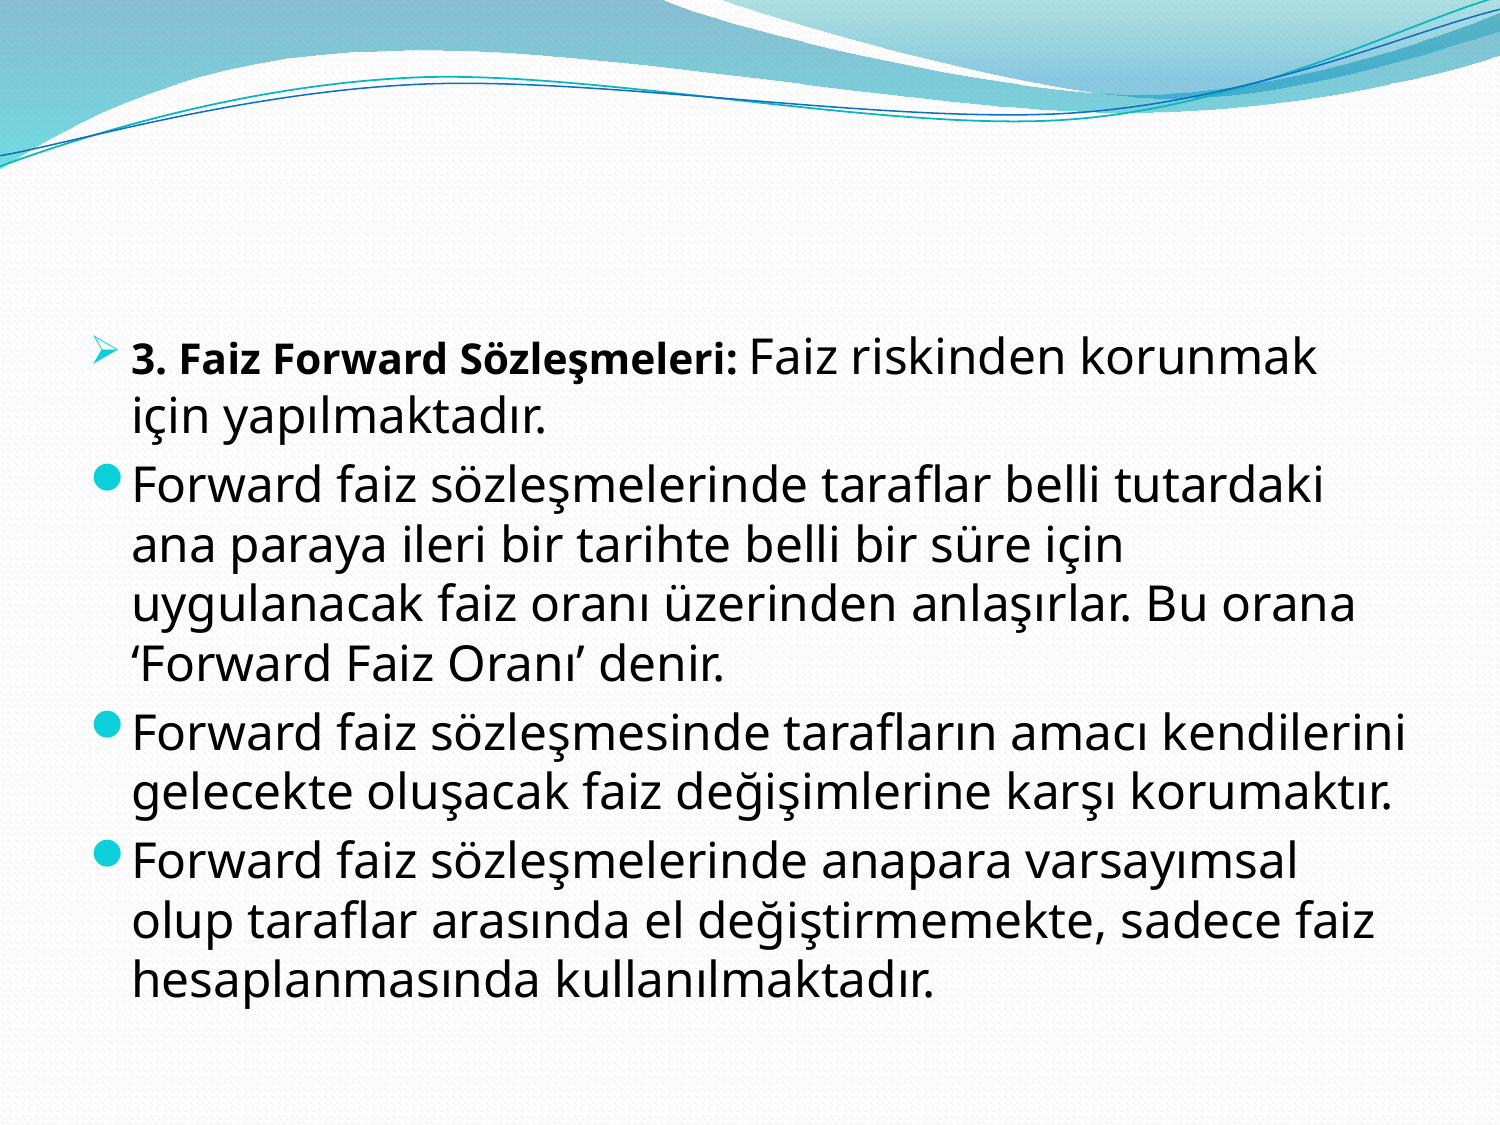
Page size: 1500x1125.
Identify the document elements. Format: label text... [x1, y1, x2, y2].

list 3. Faiz Forward Sözleşmeleri: Faiz riskinden korunmak için yapılmaktadır. Forward faiz sözleşmelerinde taraflar belli tutardaki ana paraya ileri bir tarihte belli bir süre için uygulanacak faiz oranı üzerinden anlaşırlar. Bu orana ‘Forward Faiz Oranı’ denir. Forward faiz sözleşmesinde tarafların amacı kendilerini gelecekte oluşacak faiz değişimlerine karşı korumaktır. Forward faiz sözleşmelerinde anapara varsayımsal olup taraflar arasında el değiştirmemekte, sadece faiz hesaplanmasında kullanılmaktadır. [75, 317, 1425, 1038]
